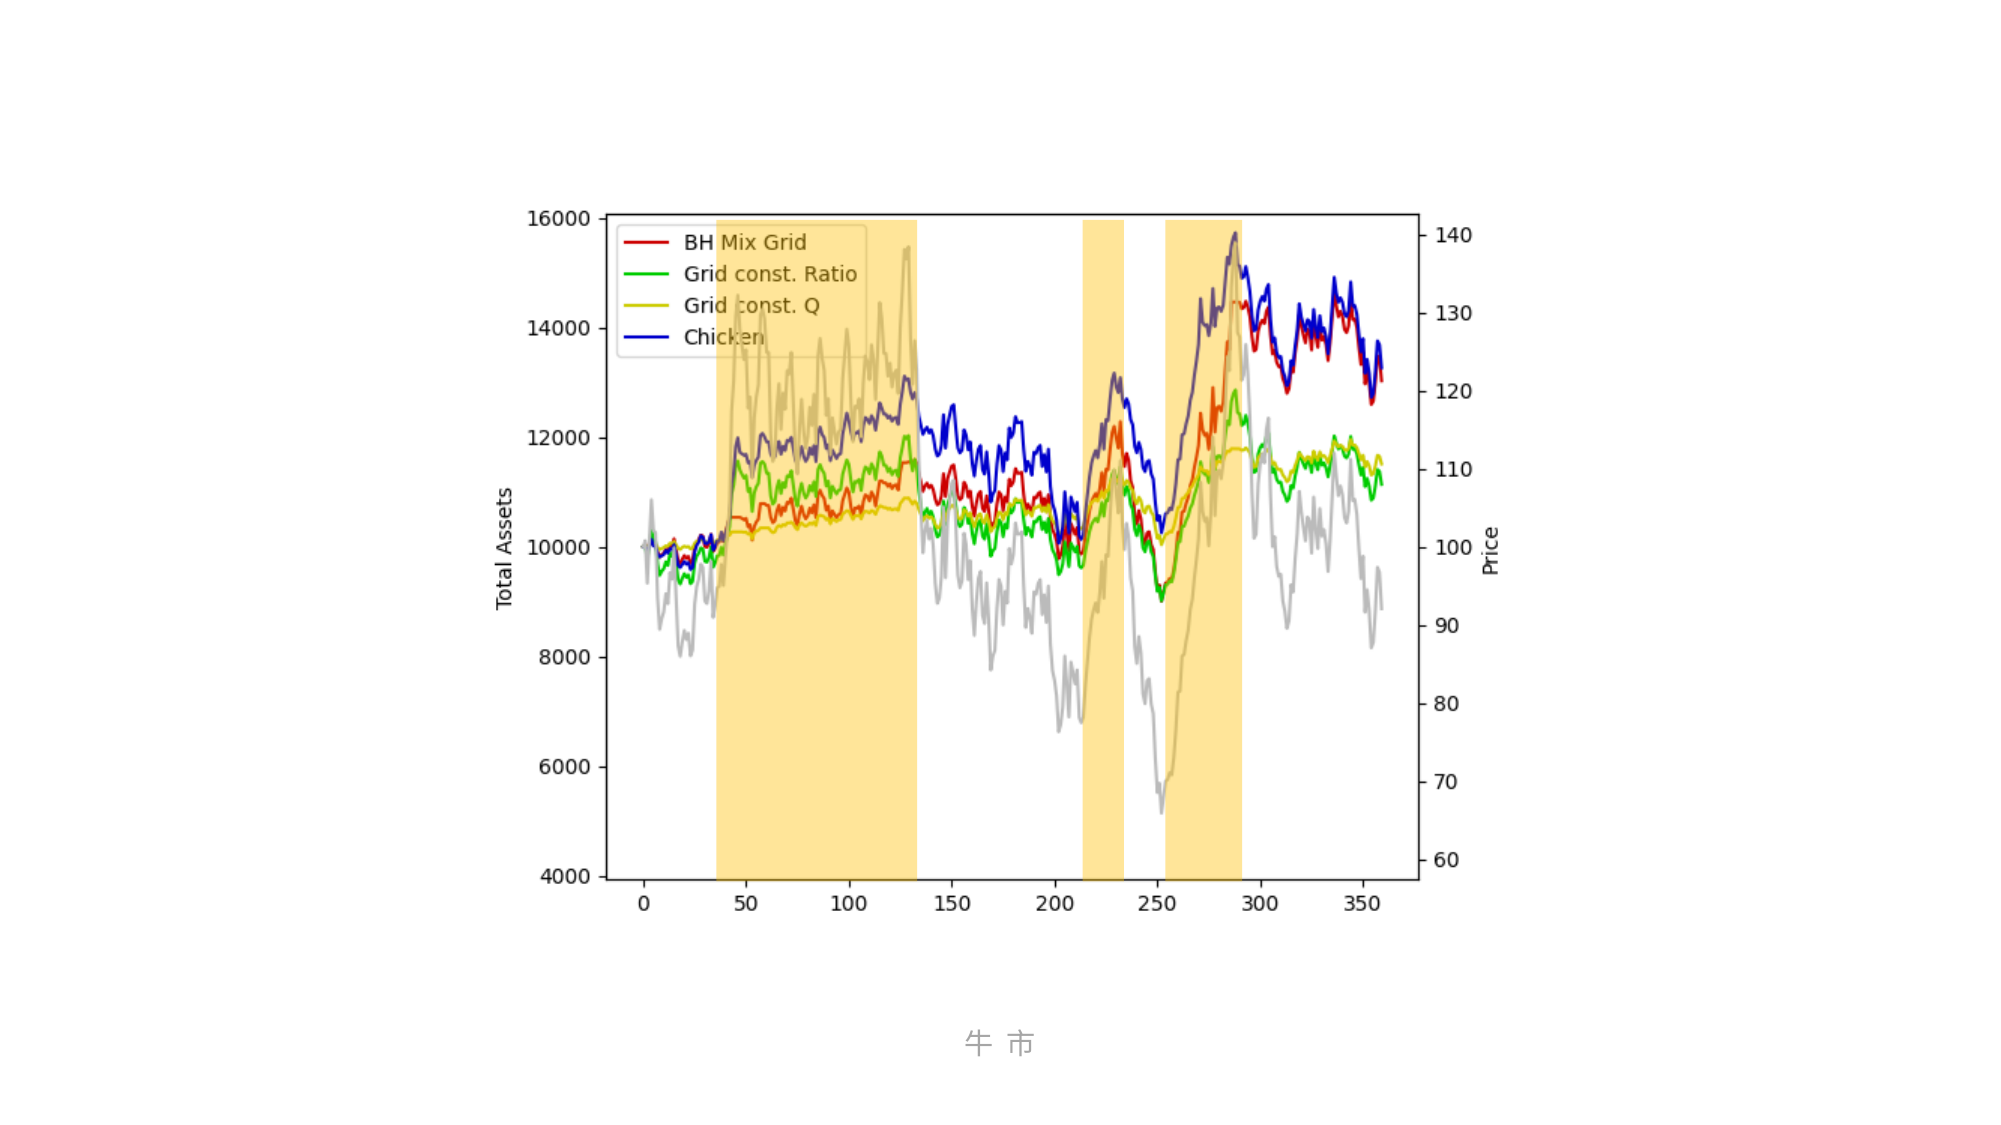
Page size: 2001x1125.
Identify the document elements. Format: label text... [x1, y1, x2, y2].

picture [474, 187, 1526, 938]
text_box 牛市 [858, 1018, 1142, 1068]
